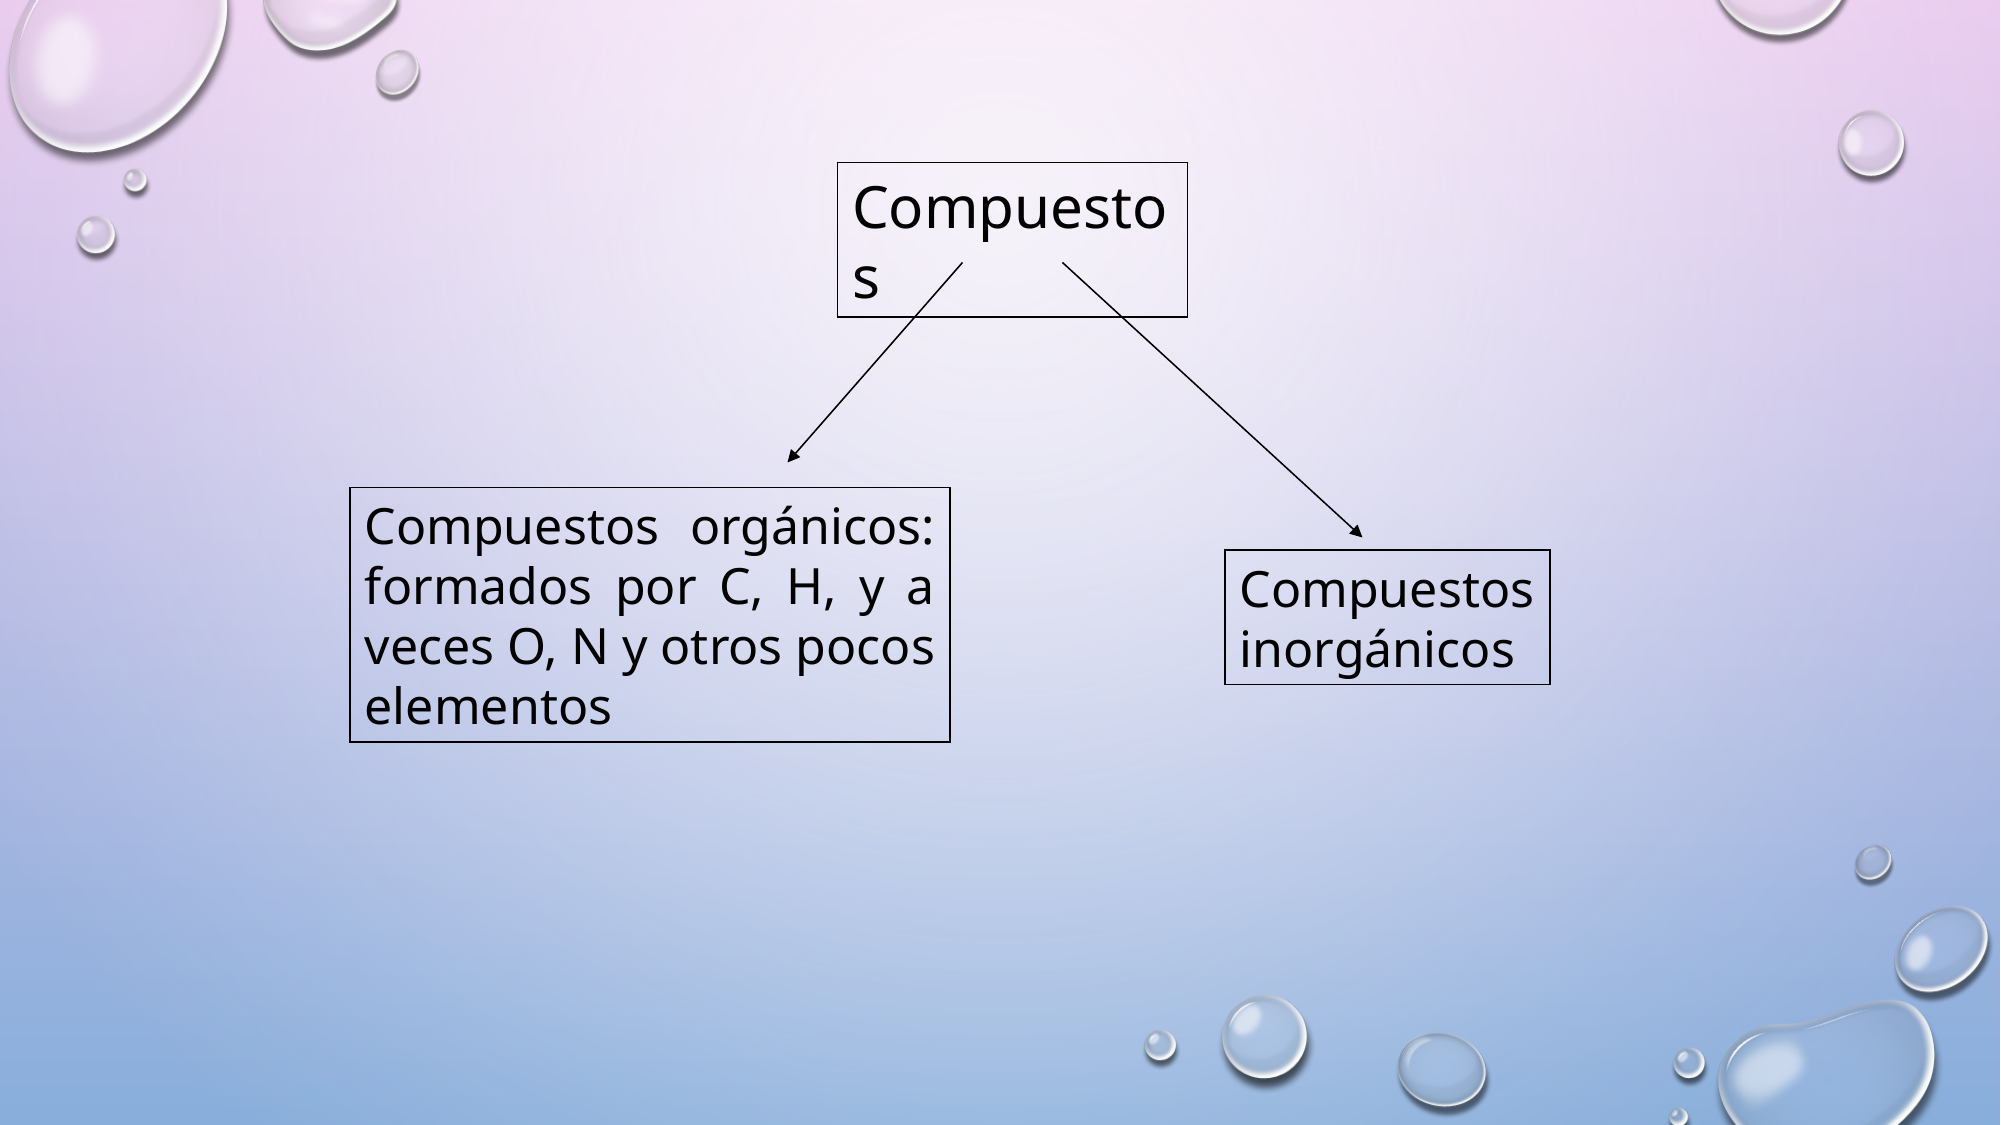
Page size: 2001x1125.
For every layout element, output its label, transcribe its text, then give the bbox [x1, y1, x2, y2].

picture [0, 0, 2000, 1125]
text_box Compuestos inorgánicos [1224, 549, 1550, 685]
text_box Compuestos orgánicos: formados por C, H, y a veces O, N y otros pocos elementos [349, 487, 950, 743]
text_box Compuestos [837, 162, 1188, 318]
text_box [787, 262, 963, 463]
text_box [1062, 262, 1363, 538]
